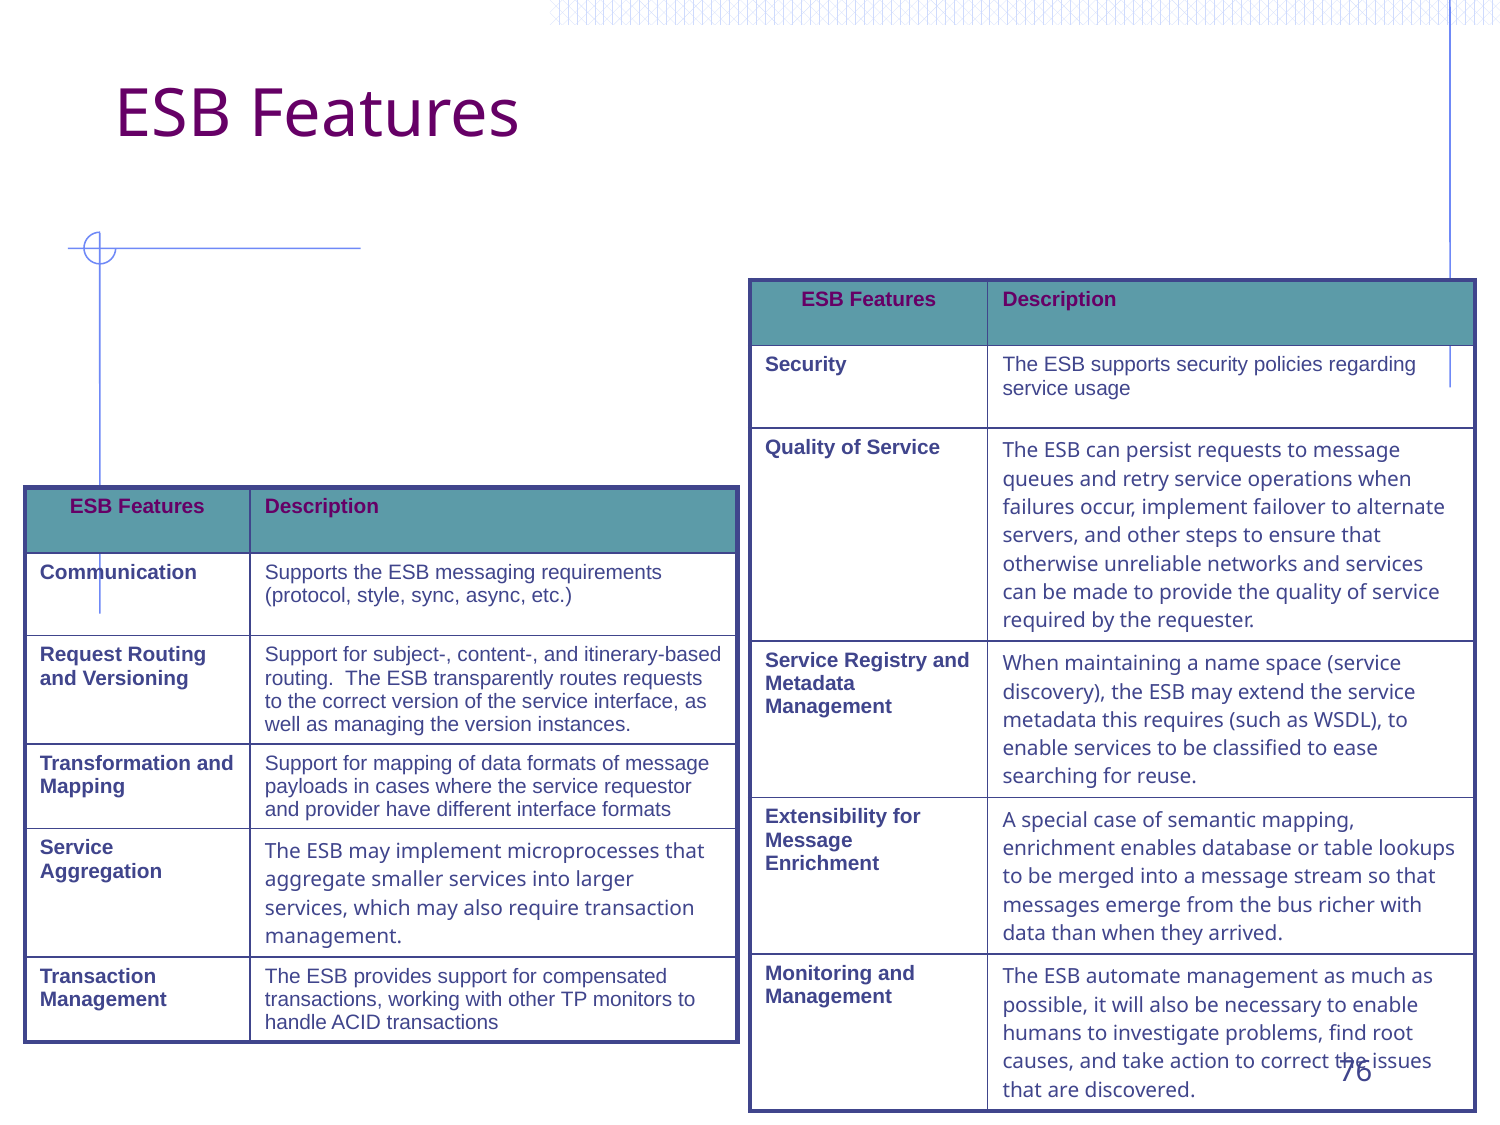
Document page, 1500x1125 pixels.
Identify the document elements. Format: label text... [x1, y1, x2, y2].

table_cell Service Aggregation [27, 829, 249, 956]
table_cell Support for subject-, content-, and itinerary-based routing. The ESB transparently routes requests to the correct version of the service interface, as well as managing the version instances. [251, 636, 735, 743]
table_cell Service Registry and Metadata Management [752, 642, 987, 797]
table_cell Extensibility for Message Enrichment [752, 798, 987, 953]
table_cell Supports the ESB messaging requirements (protocol, style, sync, async, etc.) [251, 554, 735, 635]
table_cell A special case of semantic mapping, enrichment enables database or table lookups to be merged into a message stream so that messages emerge from the bus richer with data than when they arrived. [988, 798, 1473, 953]
table_cell The ESB may implement microprocesses that aggregate smaller services into larger services, which may also require transaction management. [251, 829, 735, 956]
table_cell Transaction Management [27, 958, 249, 1040]
table_cell The ESB automate management as much as possible, it will also be necessary to enable humans to investigate problems, find root causes, and take action to correct the issues that are discovered. [988, 955, 1473, 1109]
table_cell The ESB provides support for compensated transactions, working with other TP monitors to handle ACID transactions [251, 958, 735, 1040]
table_cell The ESB supports security policies regarding service usage [988, 346, 1473, 427]
table_cell Security [752, 346, 987, 427]
picture [112, 199, 701, 452]
table_header ESB Features [752, 282, 987, 345]
table_cell The ESB can persist requests to message queues and retry service operations when failures occur, implement failover to alternate servers, and other steps to ensure that otherwise unreliable networks and services can be made to provide the quality of service required by the requester. [988, 429, 1473, 640]
table_cell Request Routing and Versioning [27, 636, 249, 743]
title ESB Features [99, 50, 1375, 238]
table_header ESB Features [27, 490, 249, 552]
table_cell When maintaining a name space (service discovery), the ESB may extend the service metadata this requires (such as WSDL), to enable services to be classified to ease searching for reuse. [988, 642, 1473, 797]
table_cell Support for mapping of data formats of message payloads in cases where the service requestor and provider have different interface formats [251, 745, 735, 828]
table_cell Transformation and Mapping [27, 745, 249, 828]
table_cell Communication [27, 554, 249, 635]
table_header Description [988, 282, 1473, 345]
table_cell Quality of Service [752, 429, 987, 640]
table_header Description [251, 490, 735, 552]
table_cell Monitoring and Management [752, 955, 987, 1109]
